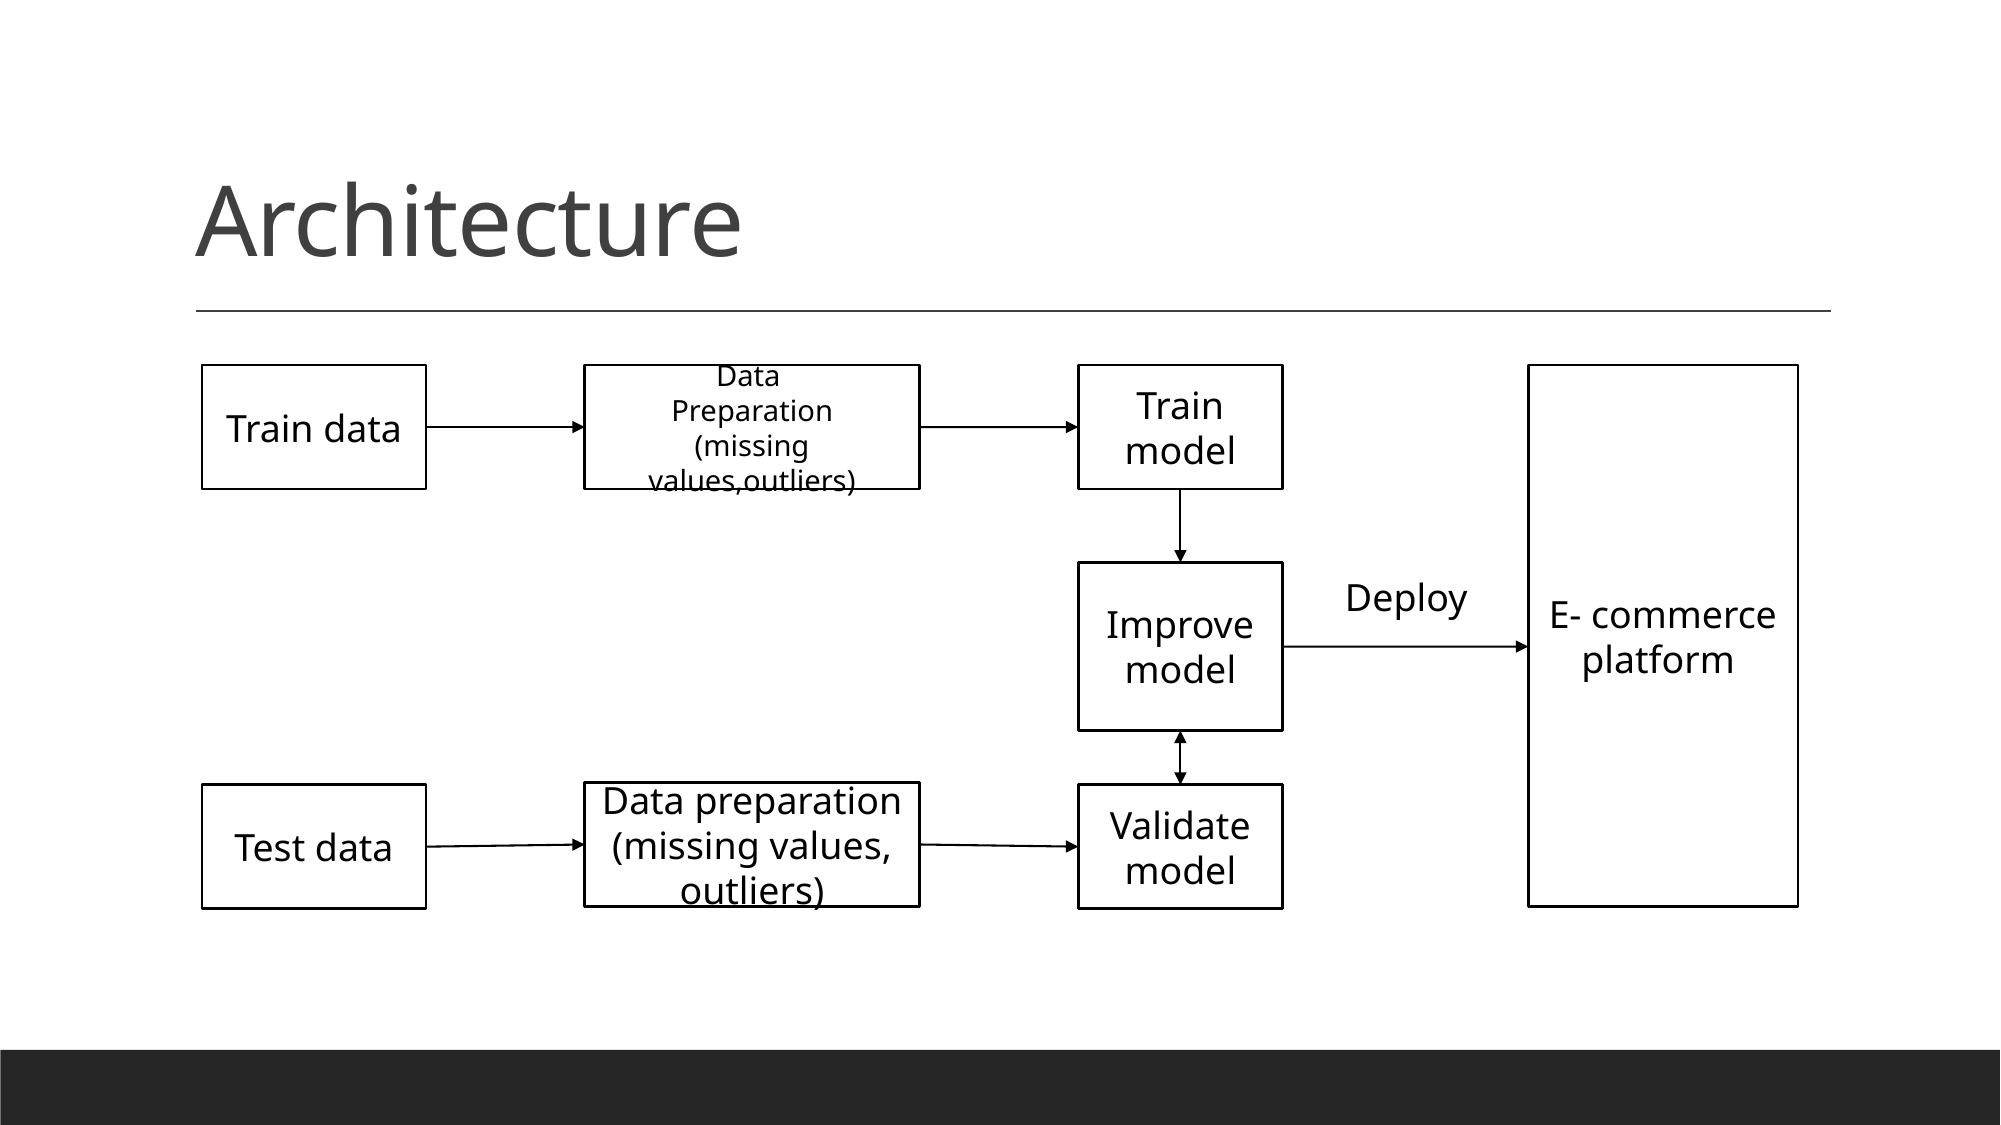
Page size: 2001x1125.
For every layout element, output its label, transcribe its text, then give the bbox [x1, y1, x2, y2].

text_box Improve model [1077, 561, 1284, 732]
text_box Train model [1077, 364, 1284, 490]
text_box Data Preparation (missing values,outliers) [583, 364, 921, 490]
text_box Test data [201, 783, 427, 910]
text_box E- commerce platform [1527, 364, 1799, 908]
title Architecture [180, 47, 1830, 285]
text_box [919, 844, 1079, 848]
text_box Data preparation (missing values, outliers) [583, 781, 921, 908]
list [180, 352, 1830, 970]
text_box Deploy [1314, 561, 1499, 632]
text_box Train data [201, 364, 427, 490]
text_box Validate model [1077, 783, 1284, 910]
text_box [425, 844, 586, 848]
